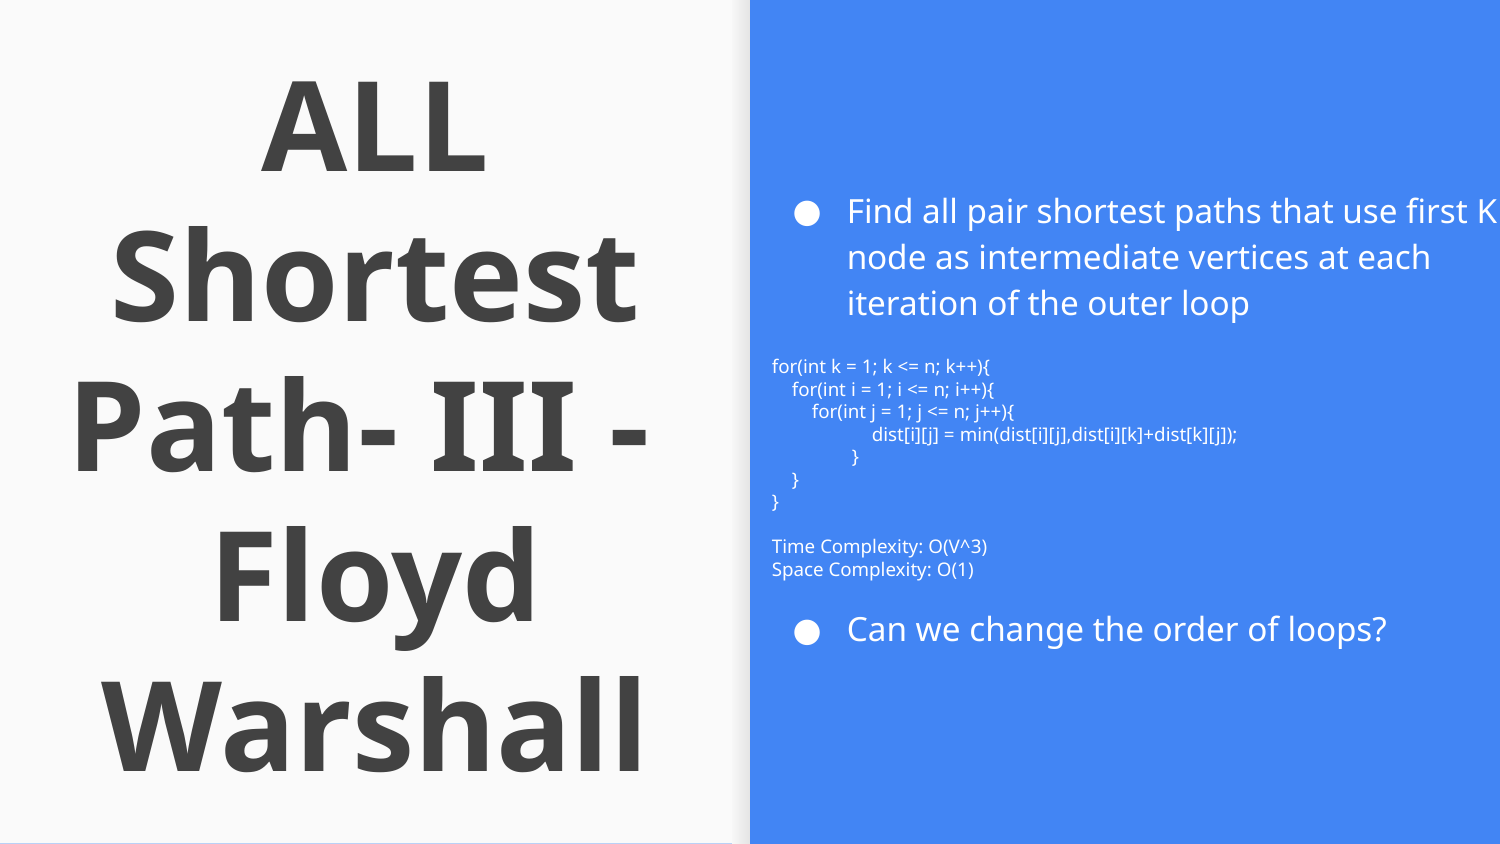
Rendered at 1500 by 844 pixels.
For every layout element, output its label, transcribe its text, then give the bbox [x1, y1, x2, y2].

list Find all pair shortest paths that use first K node as intermediate vertices at each iteration of the outer loop for(int k = 1; k <= n; k++){ for(int i = 1; i <= n; i++){ for(int j = 1; j <= n; j++){ dist[i][j] = min(dist[i][j],dist[i][k]+dist[k][j]); } } } Time Complexity: O(V^3) Space Complexity: O(1) Can we change the order of loops? [756, 118, 1500, 725]
title ALL Shortest Path- III - Floyd Warshall [43, 281, 708, 562]
